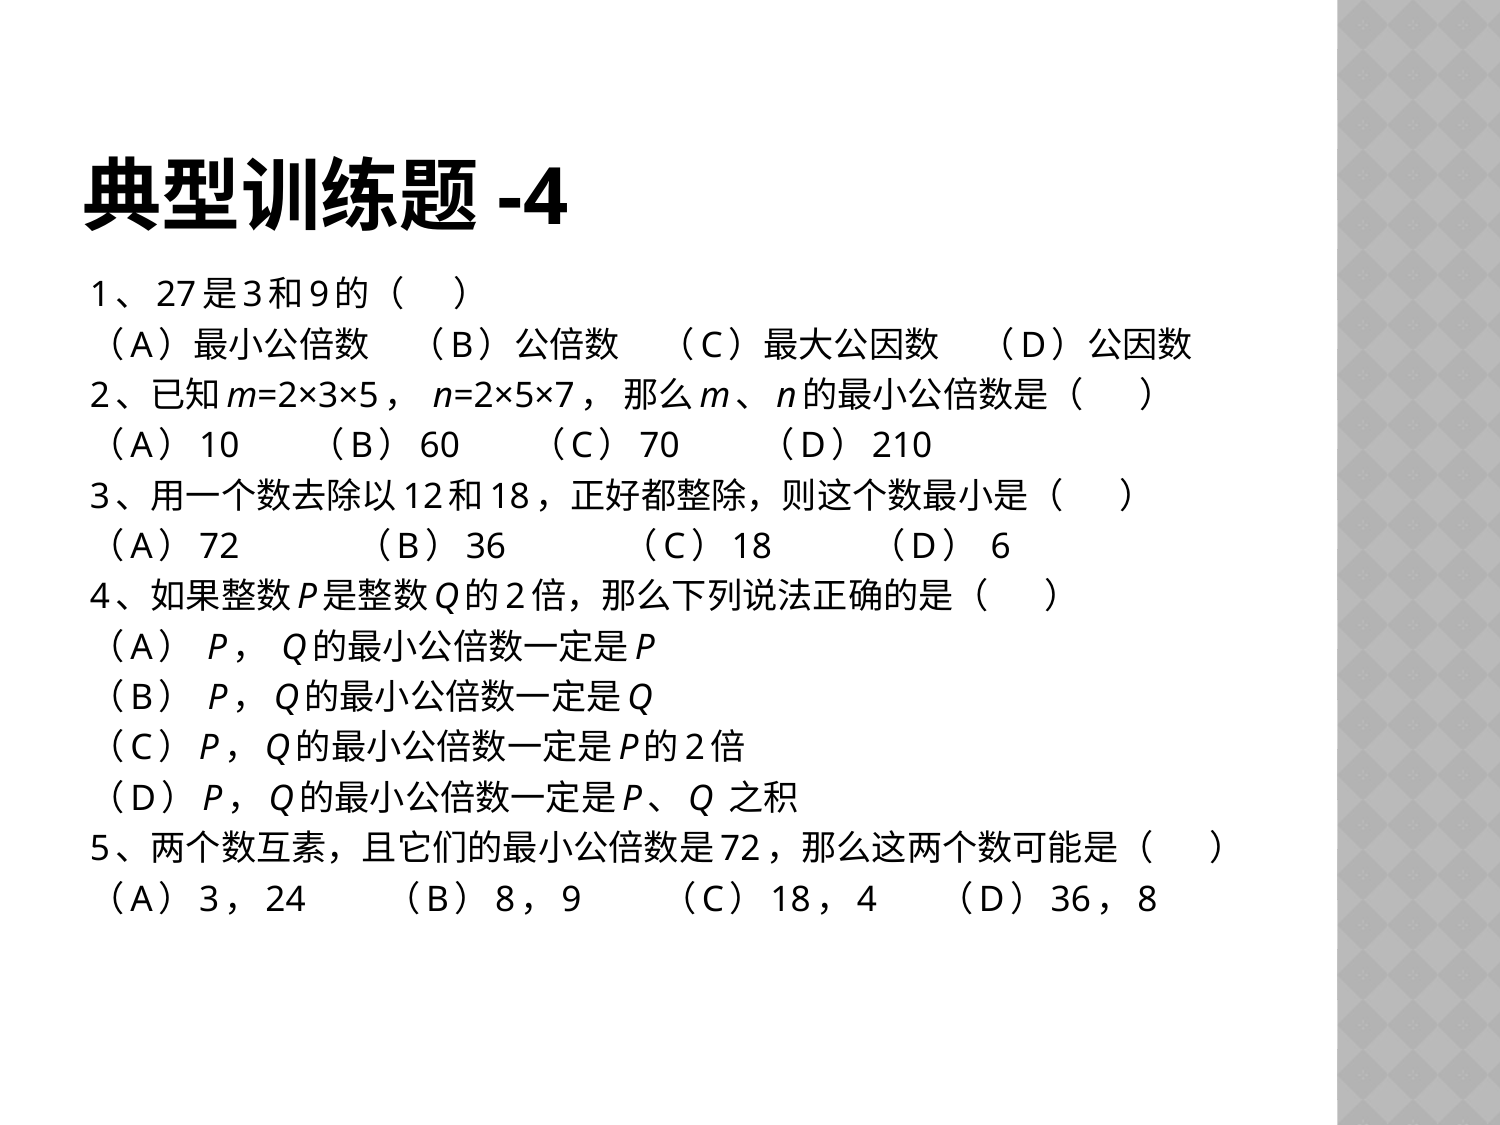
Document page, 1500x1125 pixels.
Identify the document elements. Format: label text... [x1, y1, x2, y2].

title 典型训练题-4 [75, 52, 1263, 240]
list 1、27是3和9的（ ） （A）最小公倍数 （B）公倍数 （C）最大公因数 （D）公因数 2、已知m=2×3×5， n=2×5×7， 那么m、n的最小公倍数是（ ） （A）10 （B）60 （C）70 （D）210 3、用一个数去除以12和18，正好都整除，则这个数最小是（ ） （A）72 （B）36 （C）18 （D） 6 4、如果整数P是整数Q的2倍，那么下列说法正确的是（ ） （A） P， Q的最小公倍数一定是P （B） P，Q的最小公倍数一定是Q （C）P，Q的最小公倍数一定是P的2倍 （D）P，Q的最小公倍数一定是P、Q 之积 5、两个数互素，且它们的最小公倍数是72，那么这两个数可能是（ ） （A）3，24 （B）8，9 （C）18，4 （D）36，8 [75, 264, 1263, 1059]
text_box 3 [1337, 0, 1500, 1125]
